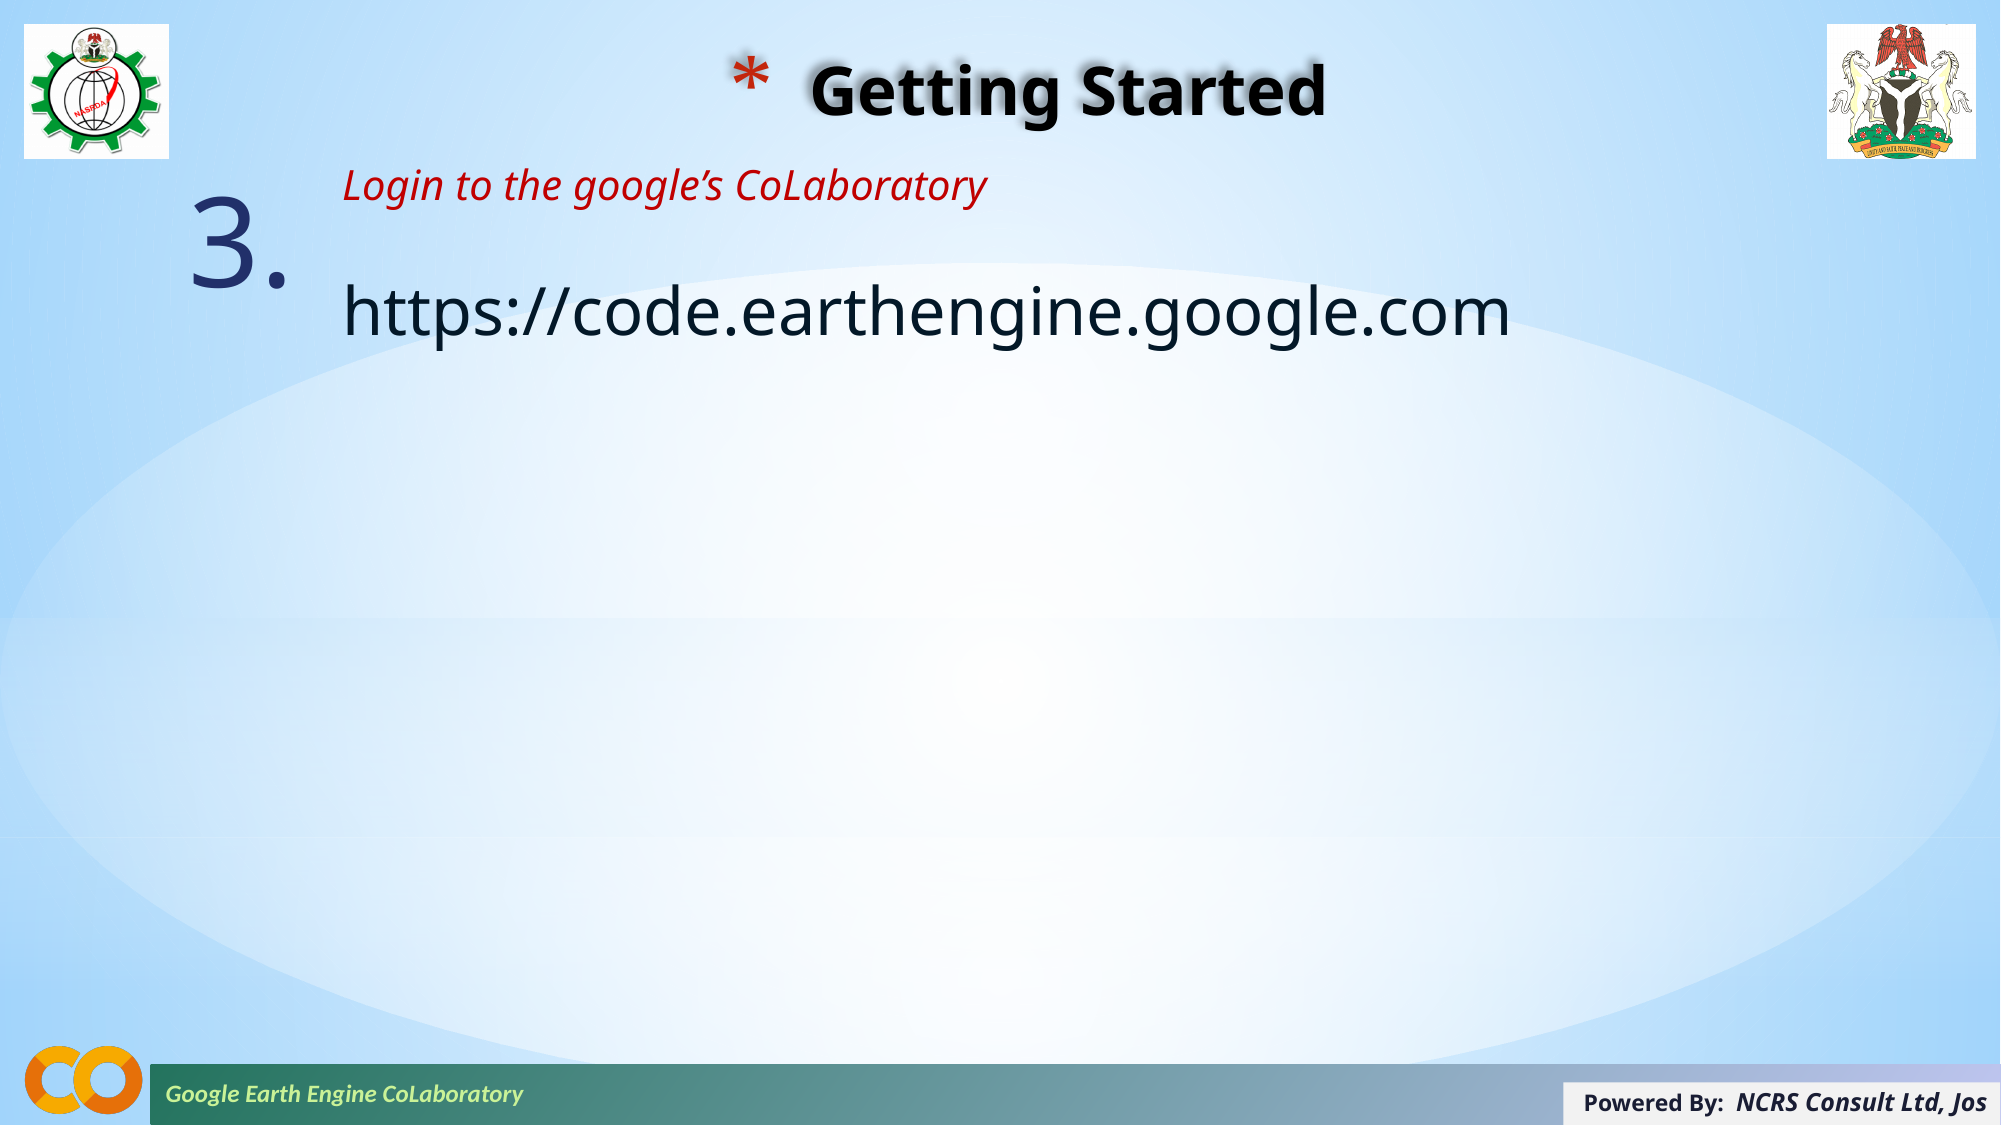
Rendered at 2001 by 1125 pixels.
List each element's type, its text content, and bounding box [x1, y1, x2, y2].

picture [24, 24, 169, 159]
picture [1827, 24, 1976, 159]
picture [0, 1021, 180, 1125]
title Getting Started [335, 40, 1748, 138]
text_box Login to the google’s CoLaboratory https://code.earthengine.google.com [327, 151, 1811, 416]
text_box 3. [174, 155, 309, 321]
